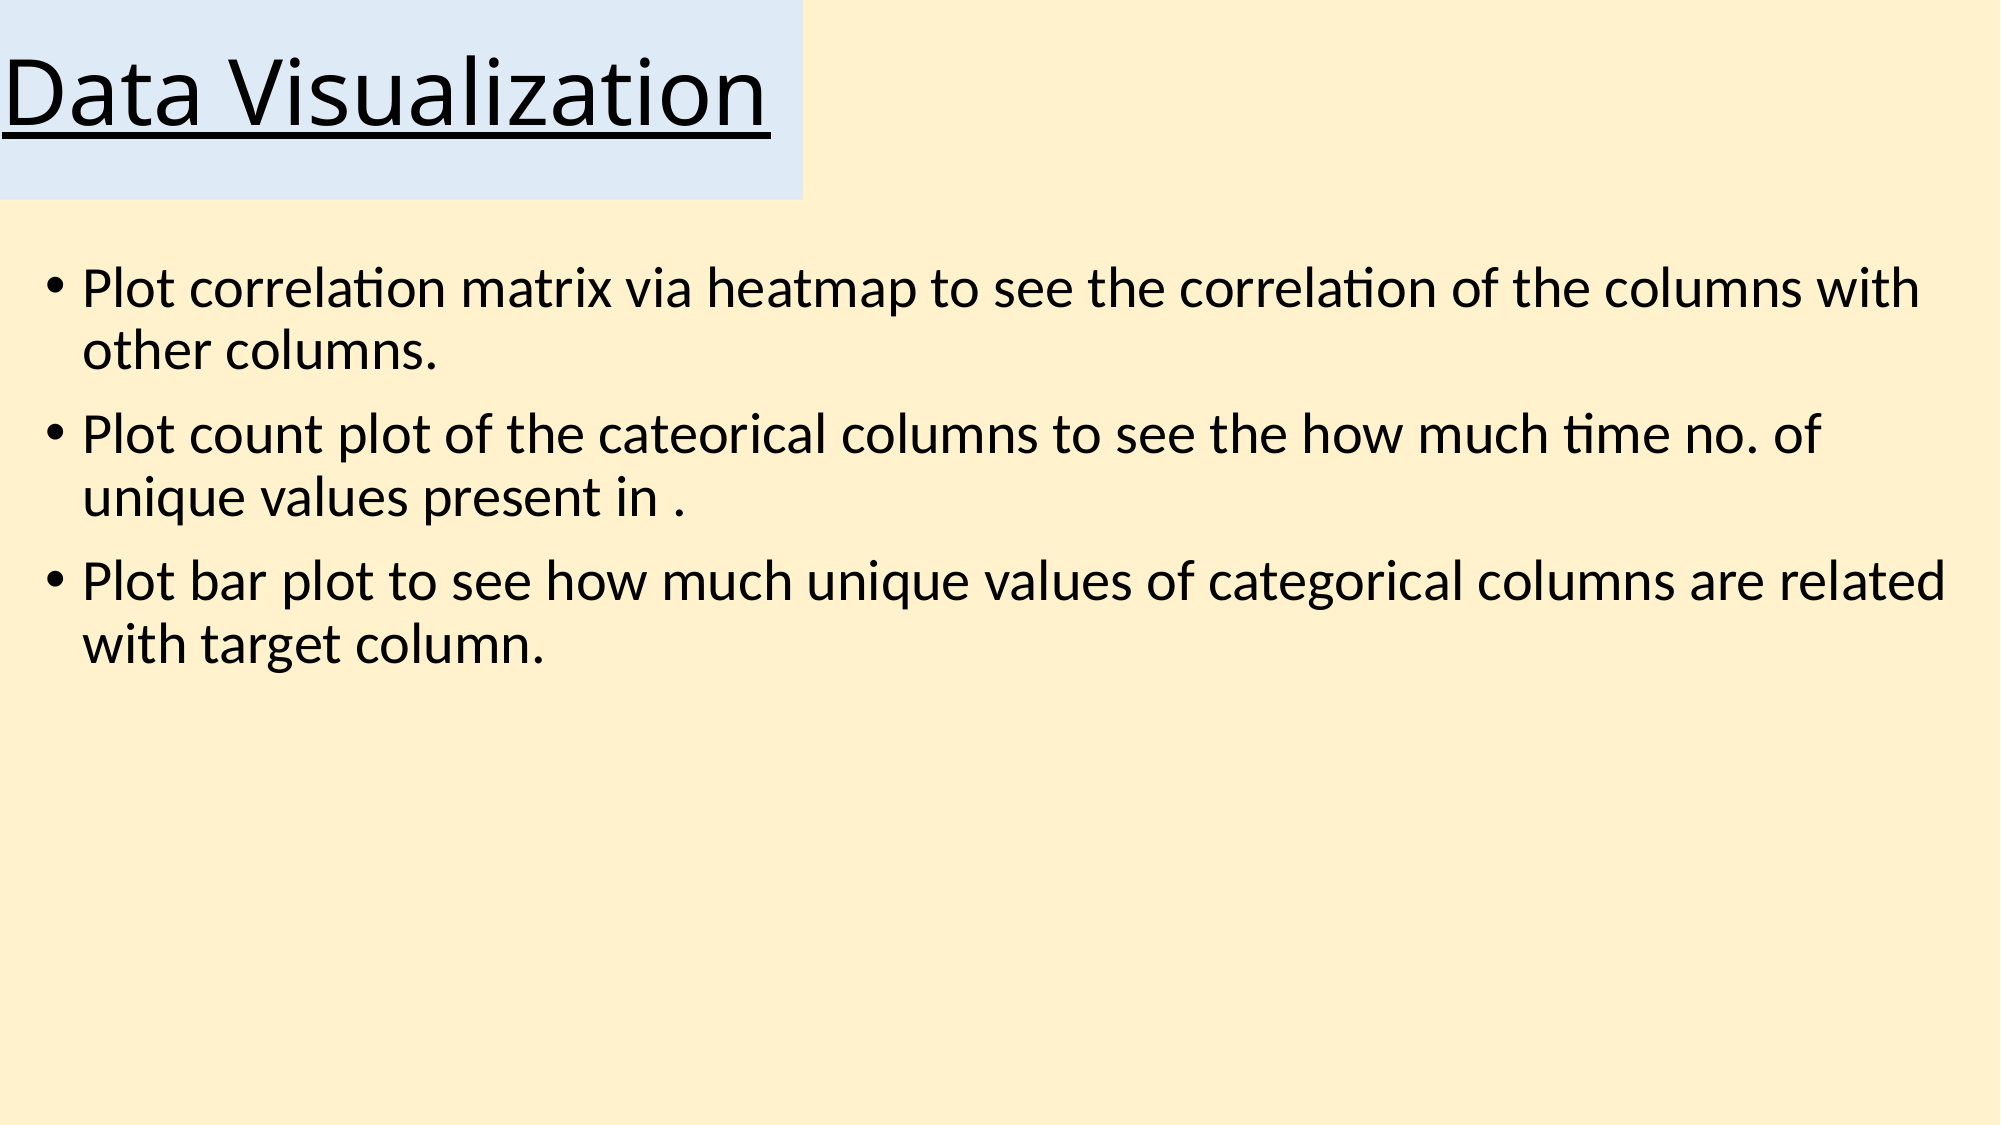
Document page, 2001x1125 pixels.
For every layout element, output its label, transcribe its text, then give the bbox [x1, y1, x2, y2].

list Plot correlation matrix via heatmap to see the correlation of the columns with other columns. Plot count plot of the cateorical columns to see the how much time no. of unique values present in . Plot bar plot to see how much unique values of categorical columns are related with target column. [30, 249, 1975, 881]
title Data Visualization [0, 0, 803, 200]
